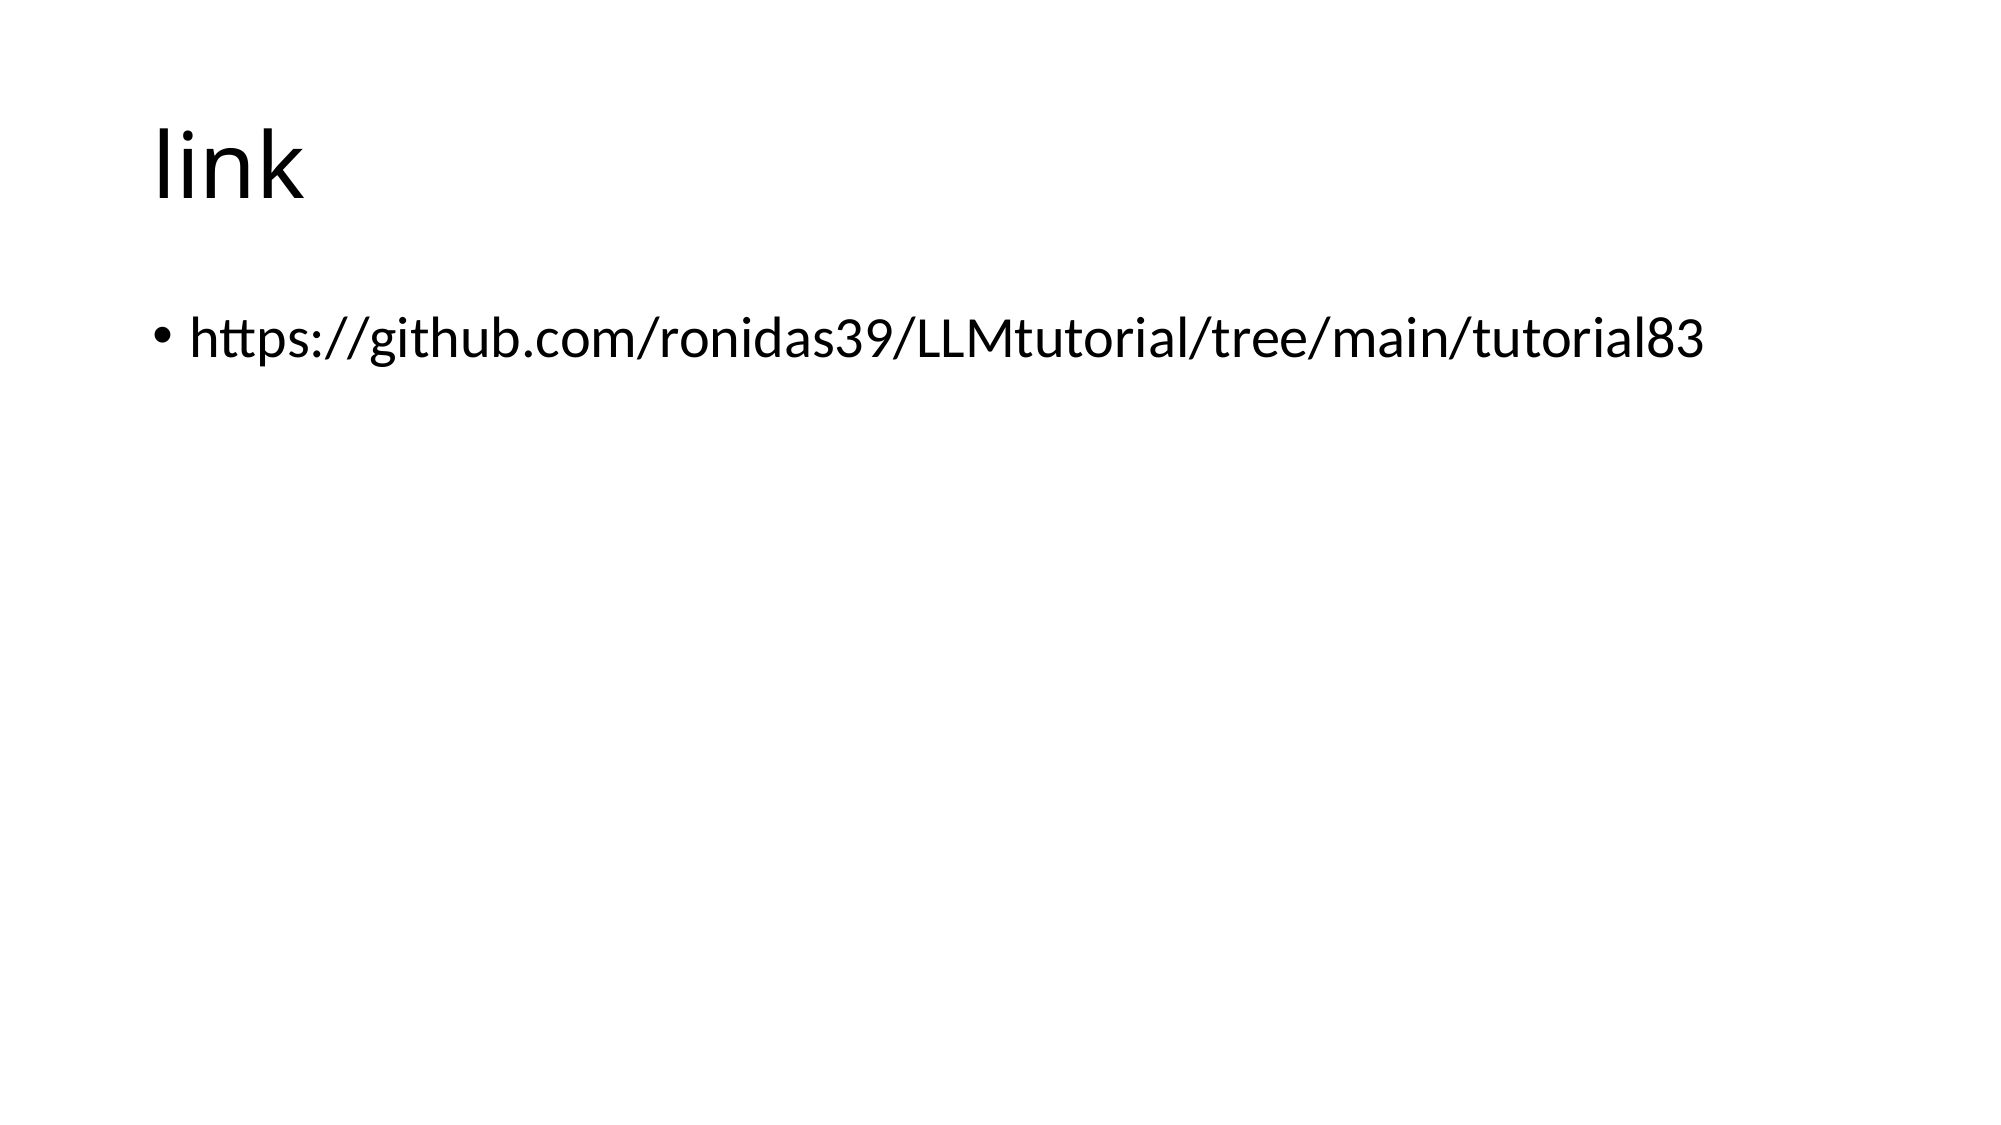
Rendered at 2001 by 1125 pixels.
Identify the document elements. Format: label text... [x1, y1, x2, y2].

list https://github.com/ronidas39/LLMtutorial/tree/main/tutorial83 [137, 299, 1863, 1014]
title link [137, 59, 1863, 278]
